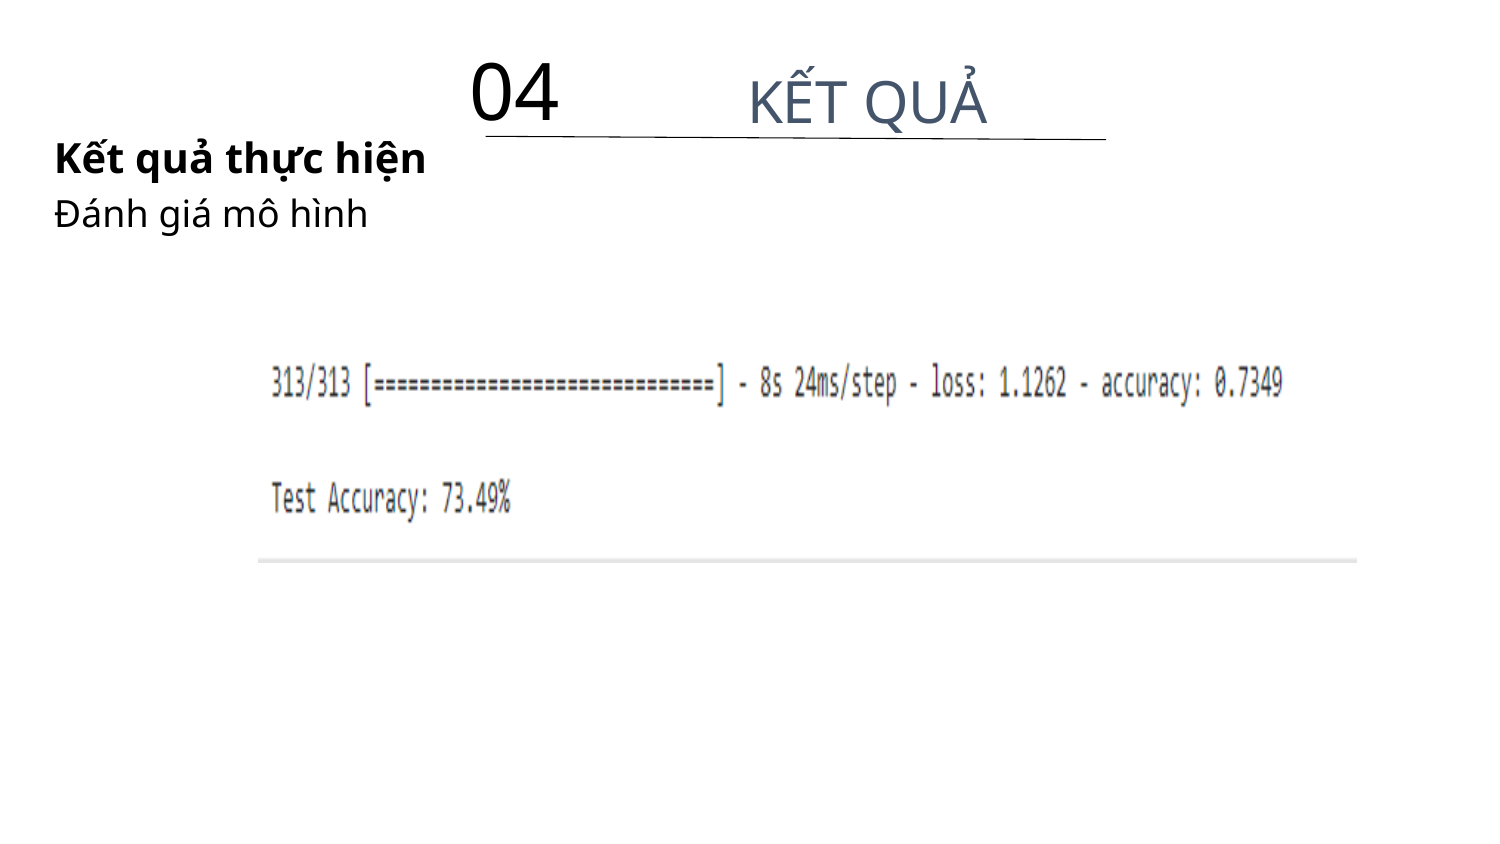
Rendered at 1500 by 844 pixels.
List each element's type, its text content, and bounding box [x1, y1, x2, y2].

picture [258, 328, 1357, 563]
text_box Đánh giá mô hình [39, 182, 878, 243]
title 04 [429, 40, 600, 124]
text_box KẾT QUẢ [600, 65, 1136, 124]
text_box Kết quả thực hiện [39, 124, 635, 182]
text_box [485, 136, 1107, 140]
